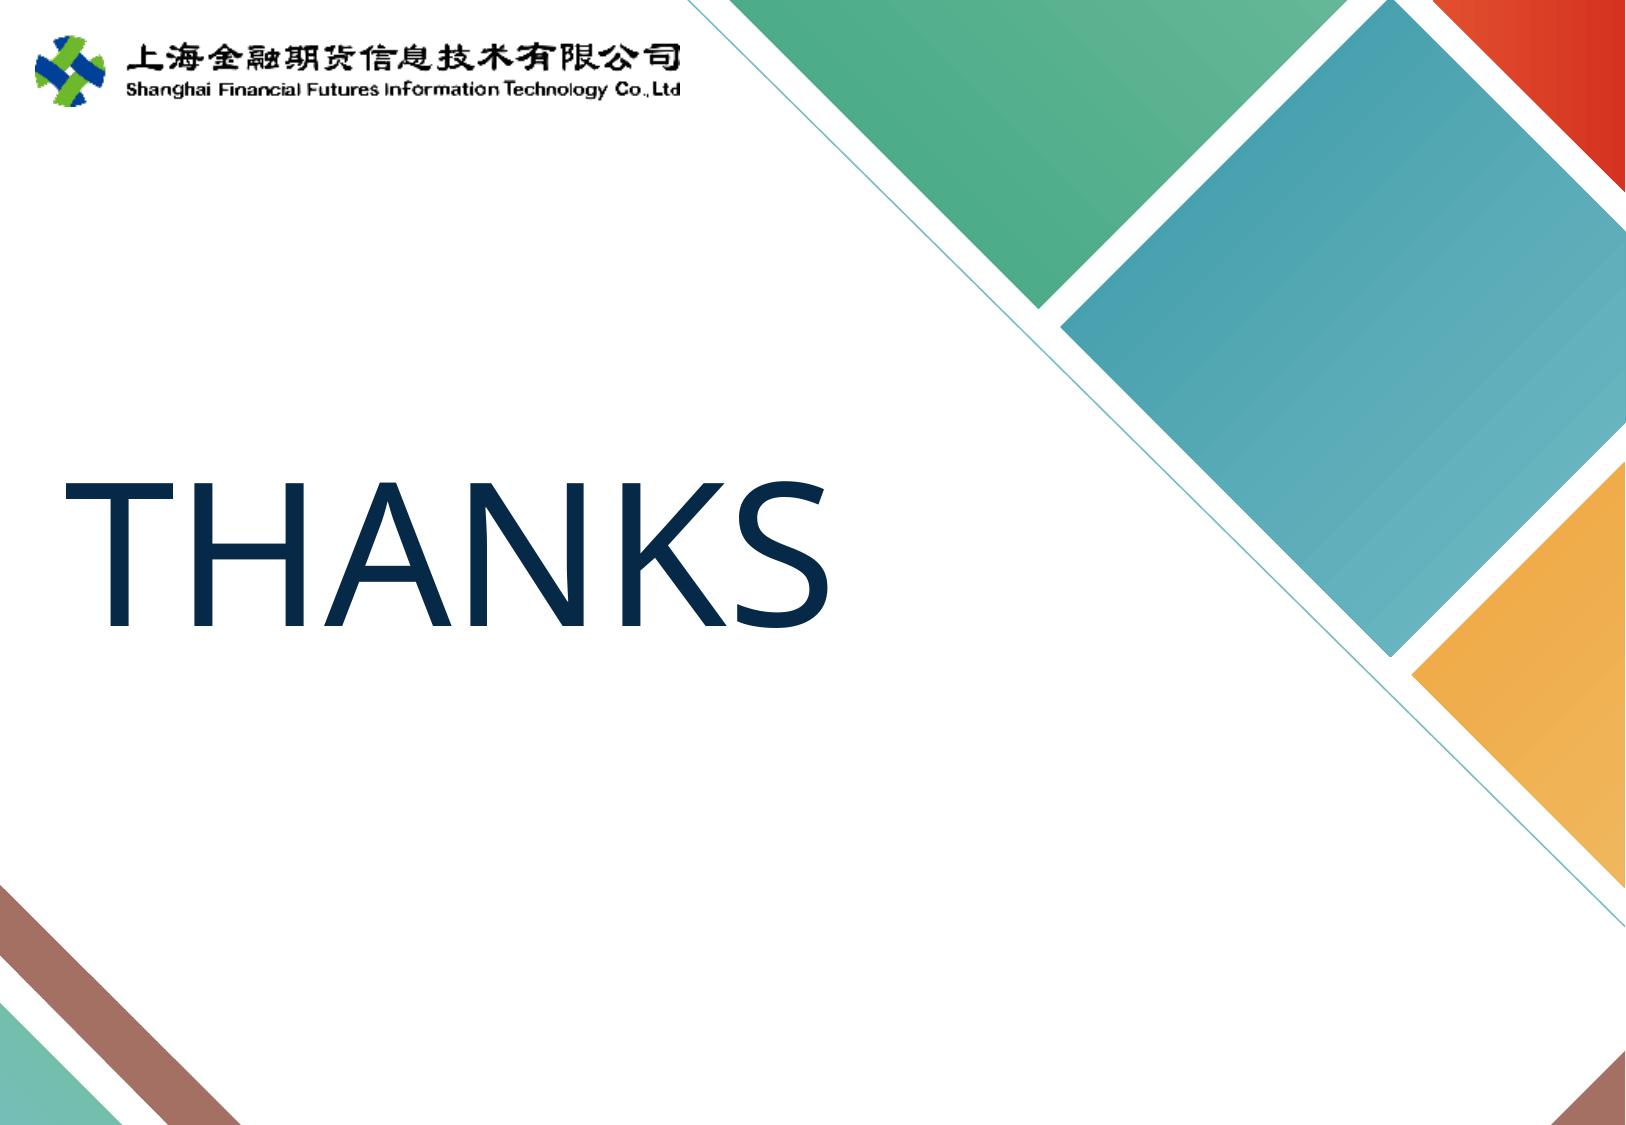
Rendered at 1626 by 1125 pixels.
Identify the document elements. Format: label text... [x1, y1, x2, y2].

picture [34, 32, 680, 107]
text_box THANKS [0, 299, 905, 674]
